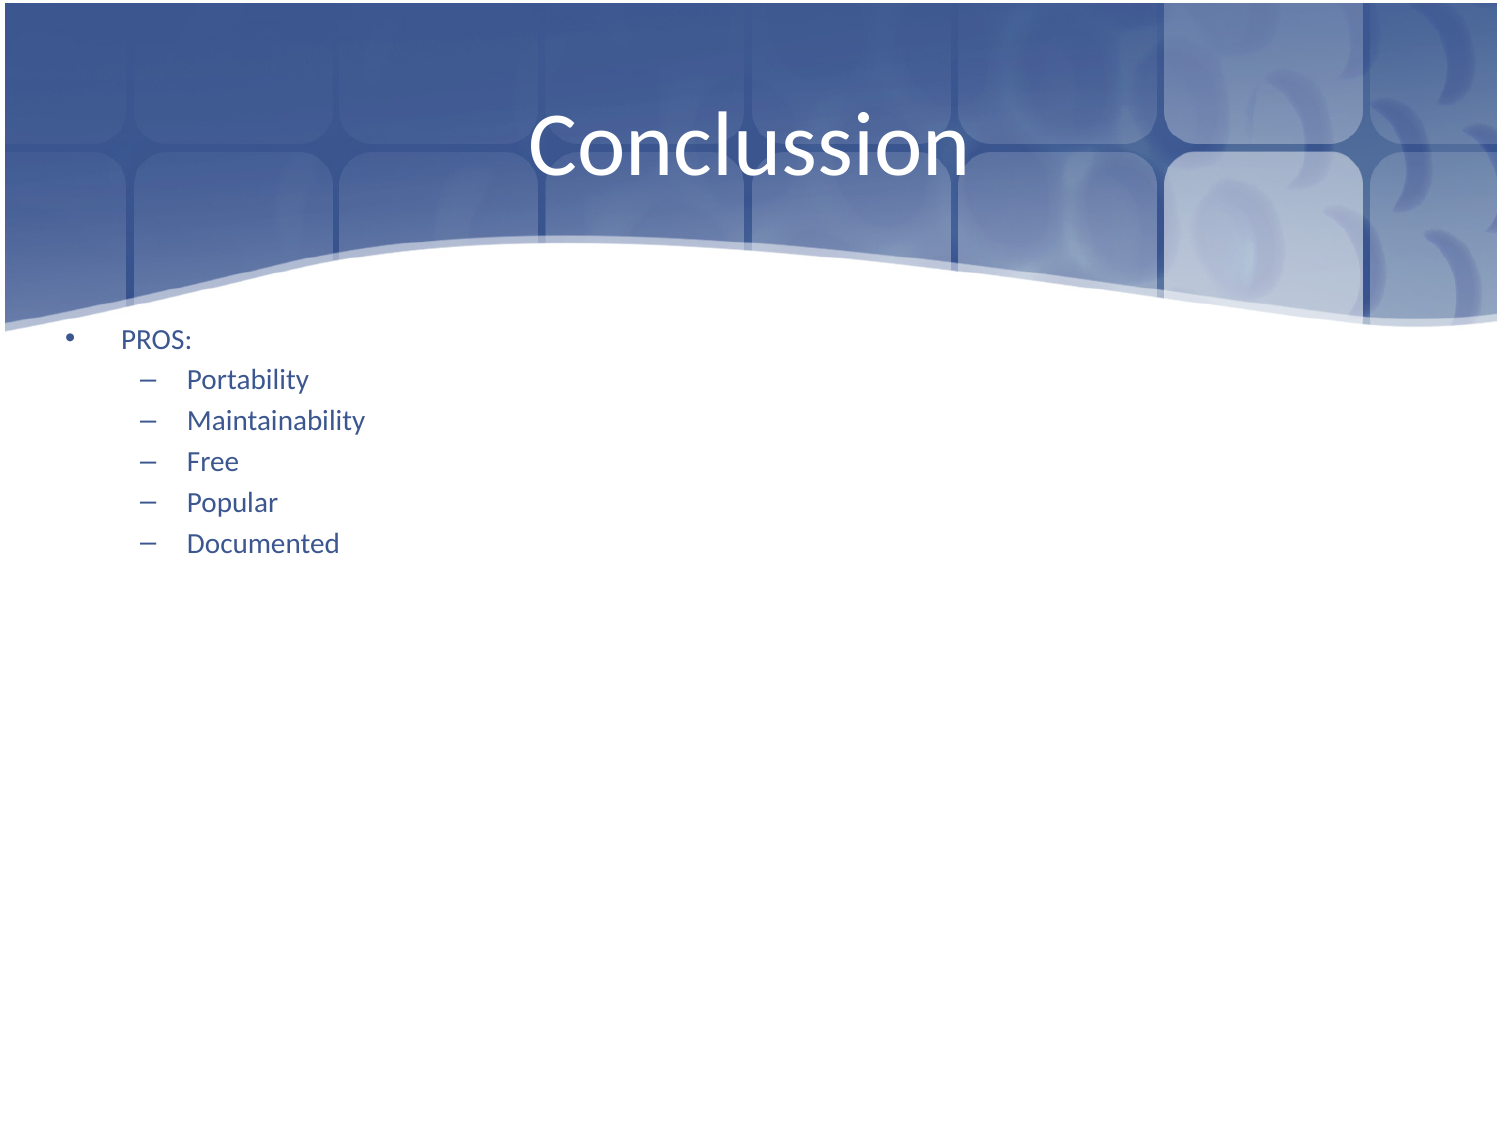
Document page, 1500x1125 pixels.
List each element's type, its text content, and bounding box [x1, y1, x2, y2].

picture [0, 0, 1500, 1125]
list PROS: Portability Maintainability Free Popular Documented [49, 312, 1451, 838]
title Conclussion [74, 44, 1426, 233]
